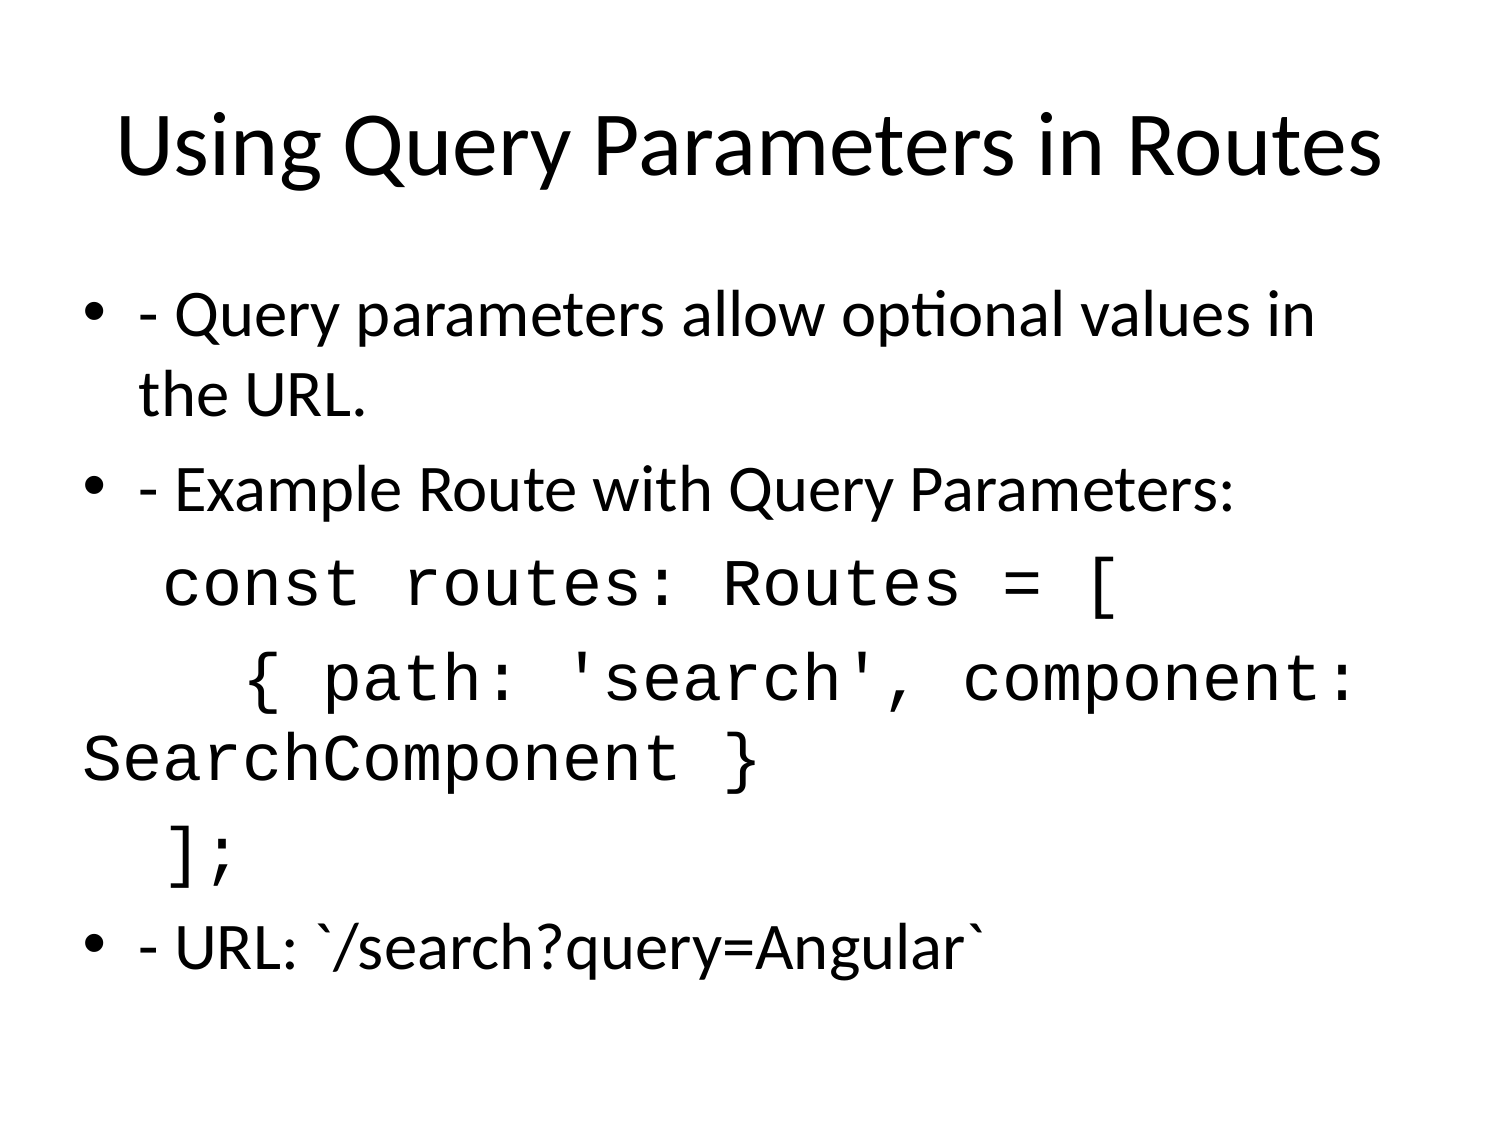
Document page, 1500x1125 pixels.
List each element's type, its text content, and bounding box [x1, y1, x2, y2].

title Using Query Parameters in Routes [74, 44, 1426, 234]
list - Query parameters allow optional values in the URL. - Example Route with Query Parameters: const routes: Routes = [ { path: 'search', component: SearchComponent } ]; - URL: `/search?query=Angular` [74, 261, 1426, 1006]
